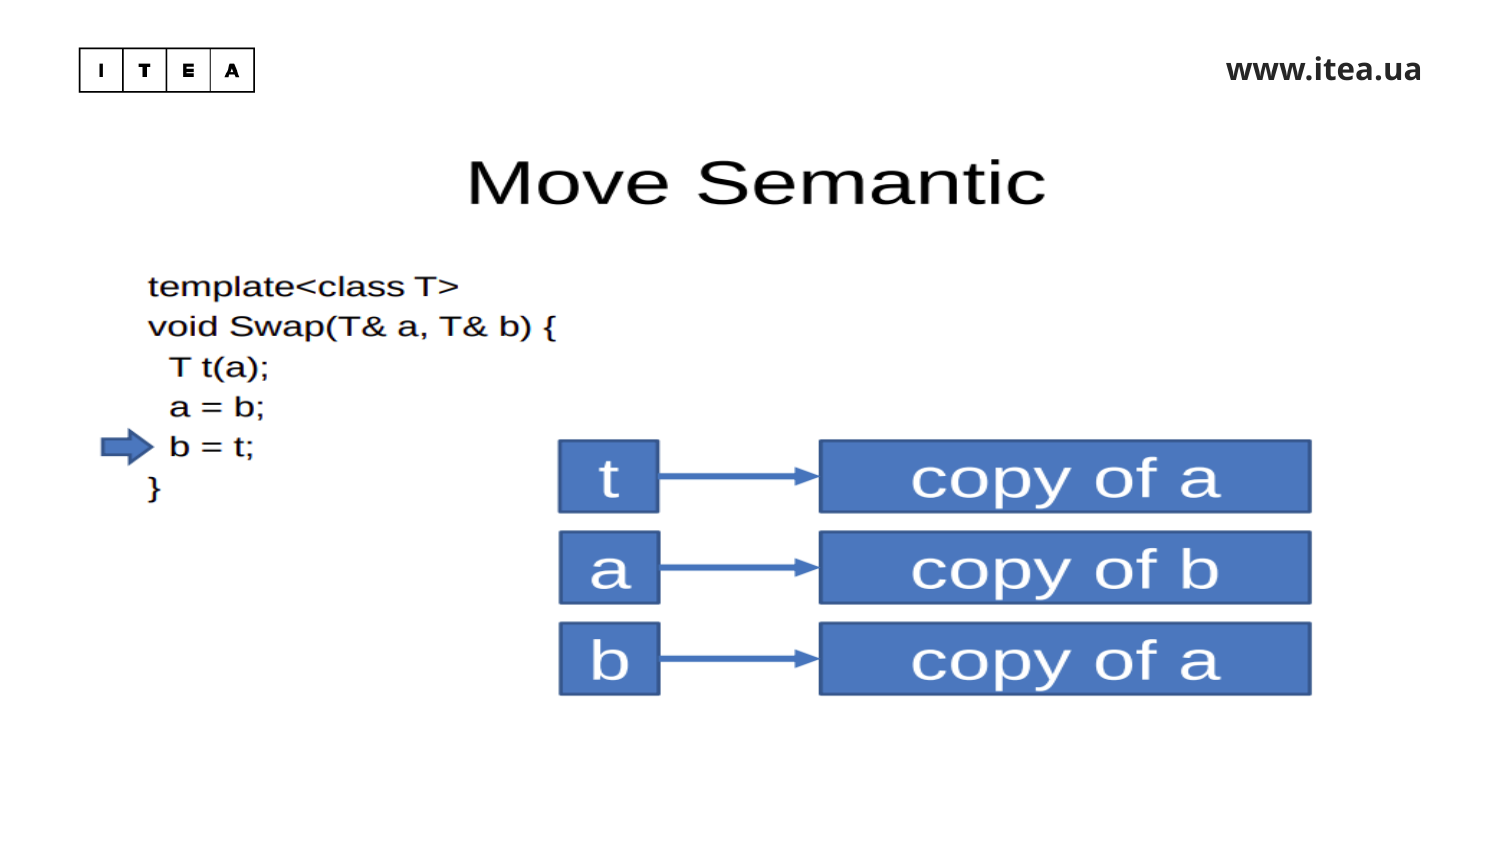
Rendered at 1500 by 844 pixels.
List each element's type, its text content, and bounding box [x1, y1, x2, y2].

picture [57, 36, 273, 100]
text_box www.itea.ua [1172, 50, 1477, 86]
picture [80, 110, 1407, 819]
